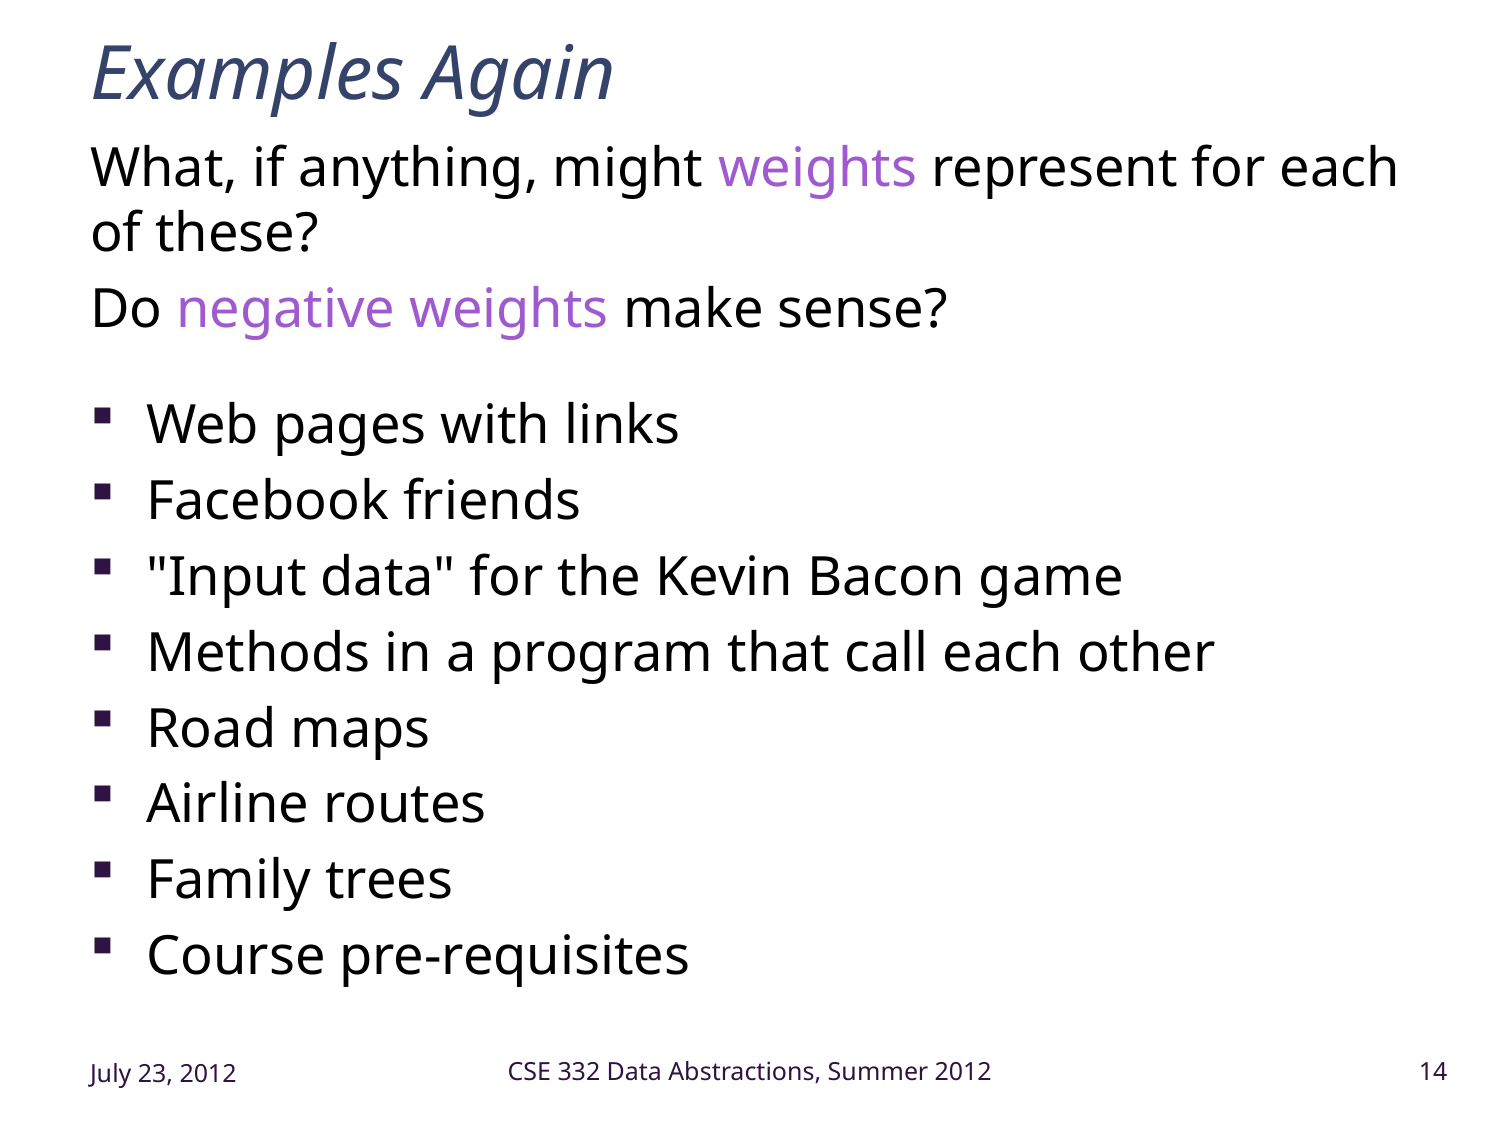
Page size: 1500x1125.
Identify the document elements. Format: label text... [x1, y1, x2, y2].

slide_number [75, 1042, 338, 1103]
list What, if anything, might weights represent for each of these? Do negative weights make sense? Web pages with links Facebook friends "Input data" for the Kevin Bacon game Methods in a program that call each other Road maps Airline routes Family trees Course pre-requisites [75, 125, 1463, 1025]
slide_number 14 [1333, 1042, 1463, 1103]
footer CSE 332 Data Abstractions, Summer 2012 [348, 1042, 1152, 1103]
title Examples Again [75, 24, 1463, 105]
